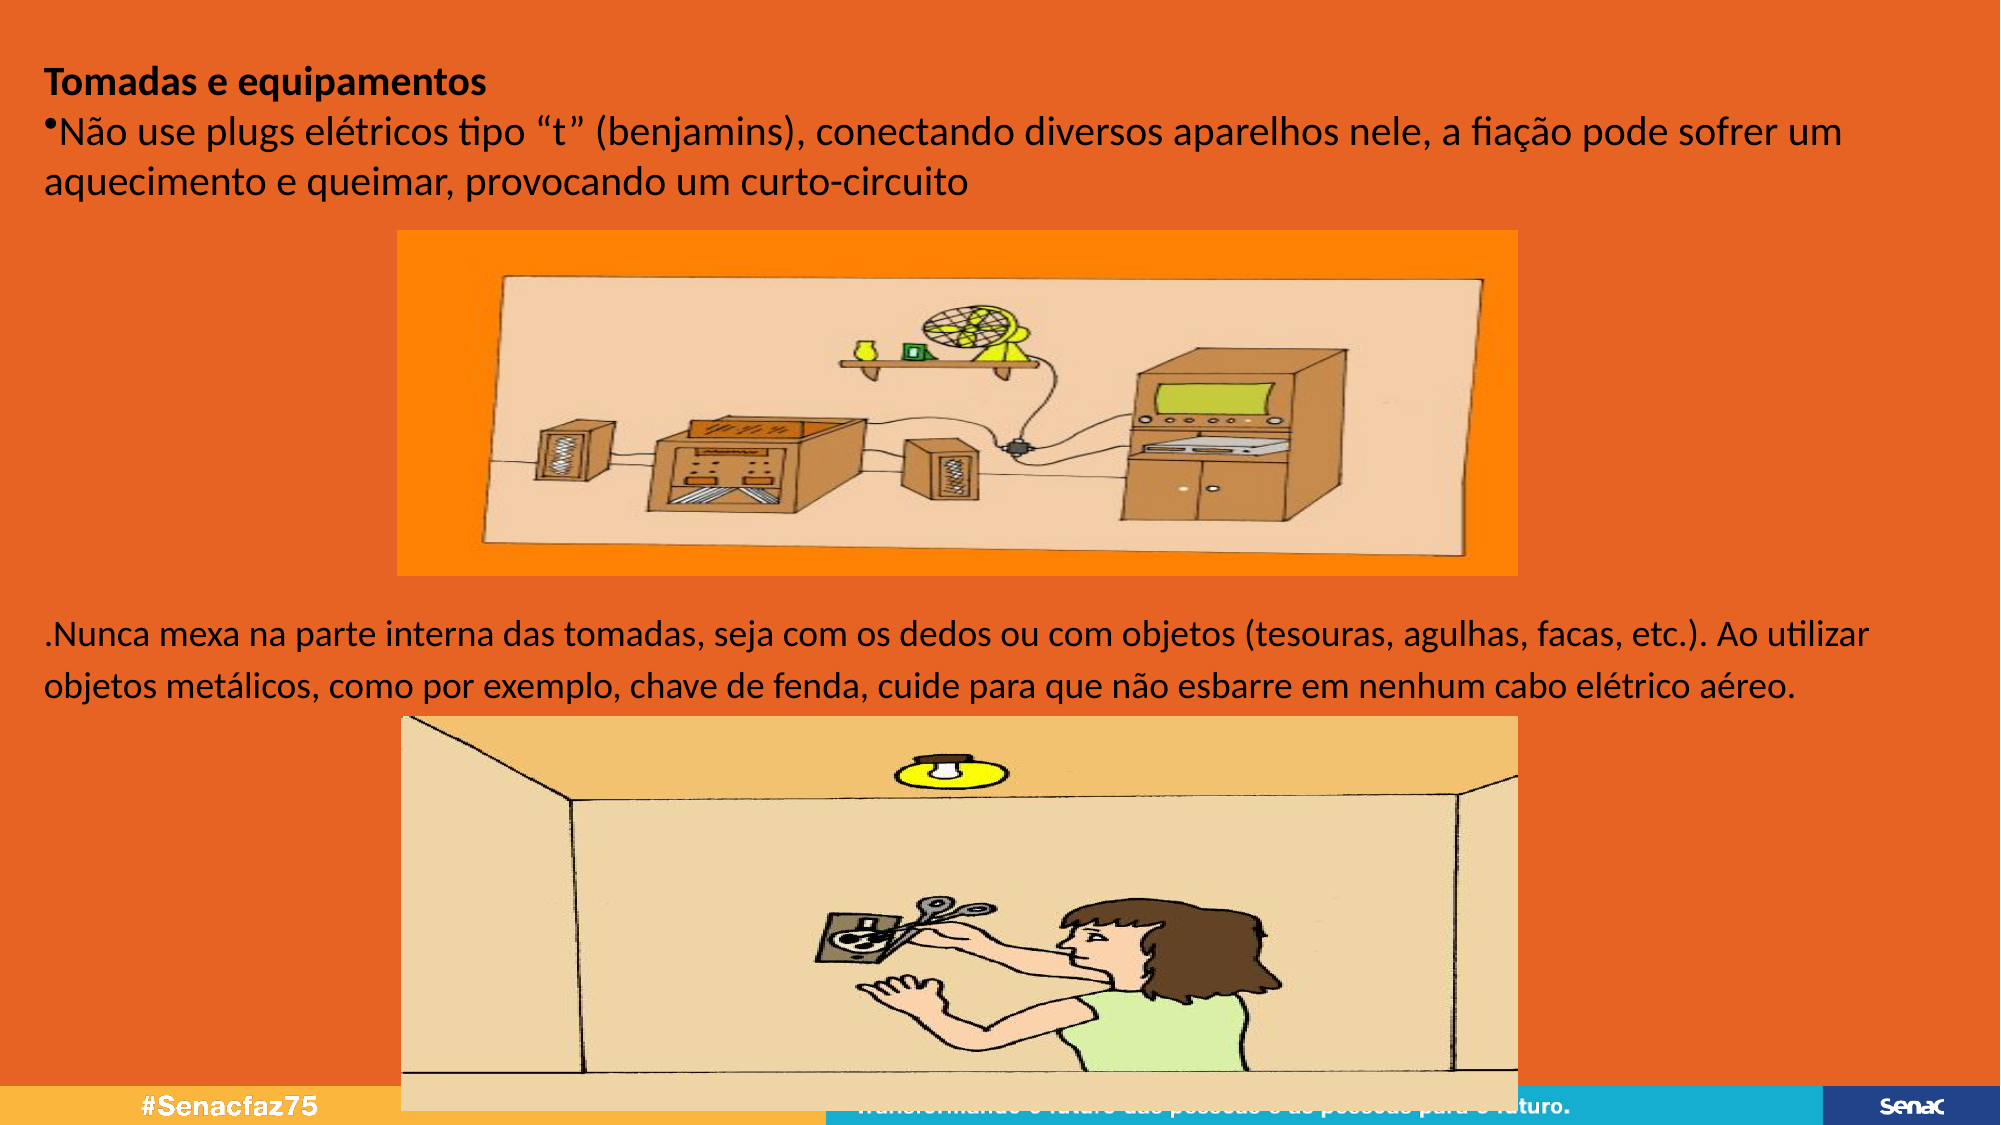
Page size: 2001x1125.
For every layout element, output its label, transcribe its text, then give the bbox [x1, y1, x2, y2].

text_box Tomadas e equipamentos Não use plugs elétricos tipo “t” (benjamins), conectando diversos aparelhos nele, a fiação pode sofrer um aquecimento e queimar, provocando um curto-circuito [29, 46, 2000, 257]
text_box .Nunca mexa na parte interna das tomadas, seja com os dedos ou com objetos (tesouras, agulhas, facas, etc.). Ao utilizar objetos metálicos, como por exemplo, chave de fenda, cuide para que não esbarre em nenhum cabo elétrico aéreo. [29, 642, 1940, 714]
picture [0, 716, 2000, 1125]
picture [397, 230, 1518, 576]
text_box [0, 566, 2000, 642]
